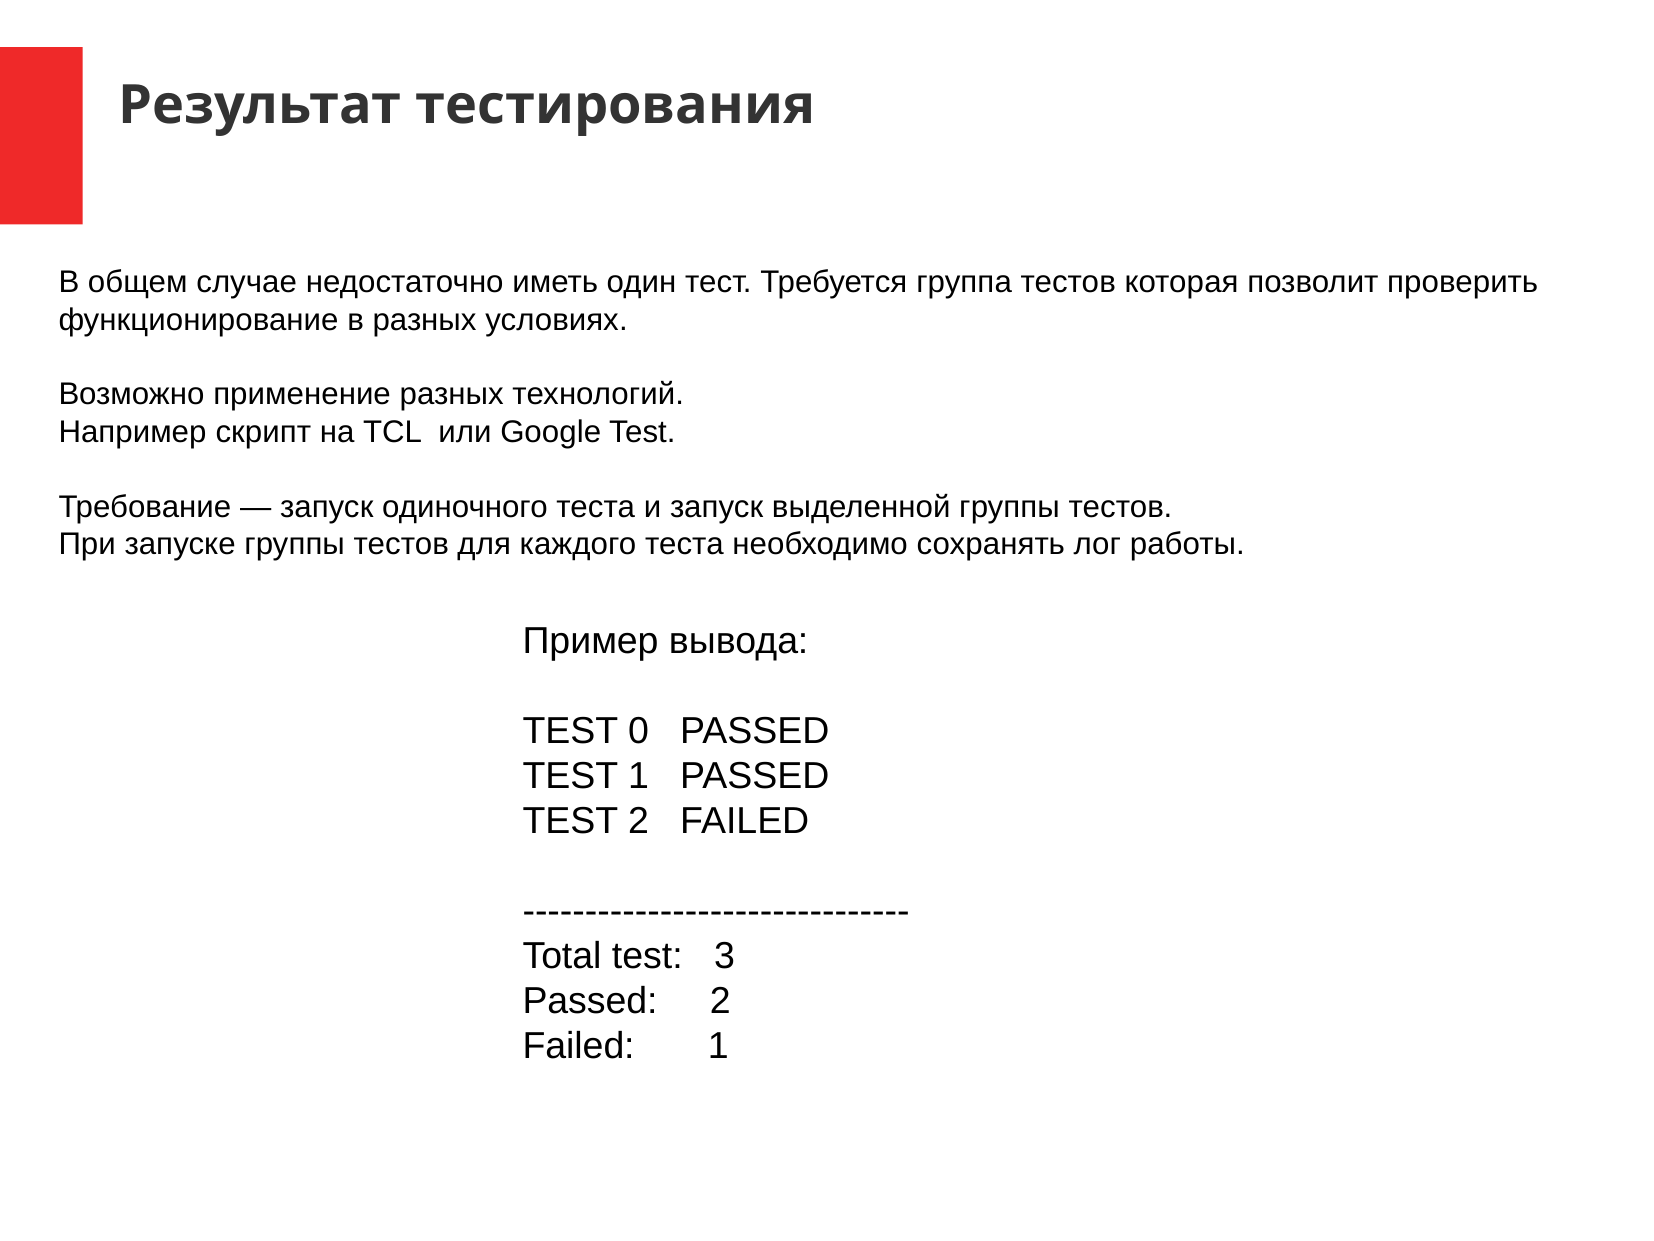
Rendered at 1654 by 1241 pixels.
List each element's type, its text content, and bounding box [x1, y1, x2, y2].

text_box В общем случае недостаточно иметь один тест. Требуется группа тестов которая позволит проверить функционирование в разных условиях. Возможно применение разных технологий. Например скрипт на TCL или Google Test. Требование — запуск одиночного теста и запуск выделенной группы тестов. При запуске группы тестов для каждого теста необходимо сохранять лог работы. [43, 253, 1607, 616]
text_box Результат тестирования [118, 49, 1571, 154]
text_box Пример вывода: TEST 0 PASSED TEST 1 PASSED TEST 2 FAILED ------------------------------- Total test: 3 Passed: 2 Failed: 1 [507, 609, 1241, 1122]
